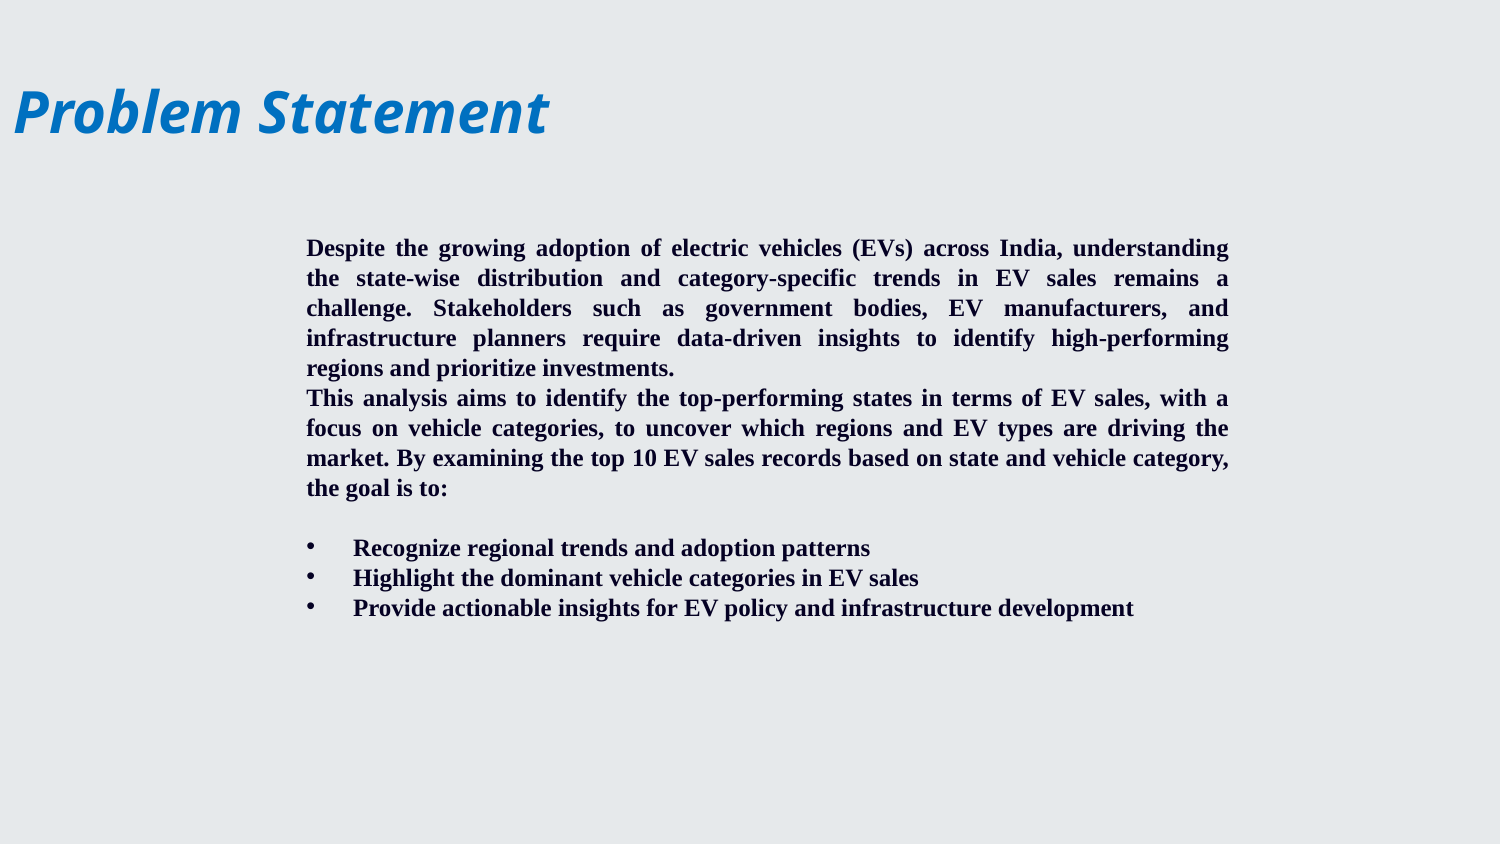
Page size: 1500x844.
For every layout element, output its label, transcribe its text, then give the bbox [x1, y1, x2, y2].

text_box Despite the growing adoption of electric vehicles (EVs) across India, understanding the state-wise distribution and category-specific trends in EV sales remains a challenge. Stakeholders such as government bodies, EV manufacturers, and infrastructure planners require data-driven insights to identify high-performing regions and prioritize investments. This analysis aims to identify the top-performing states in terms of EV sales, with a focus on vehicle categories, to uncover which regions and EV types are driving the market. By examining the top 10 EV sales records based on state and vehicle category, the goal is to: Recognize regional trends and adoption patterns Highlight the dominant vehicle categories in EV sales Provide actionable insights for EV policy and infrastructure development [291, 224, 1246, 674]
title Problem Statement [0, 60, 563, 157]
